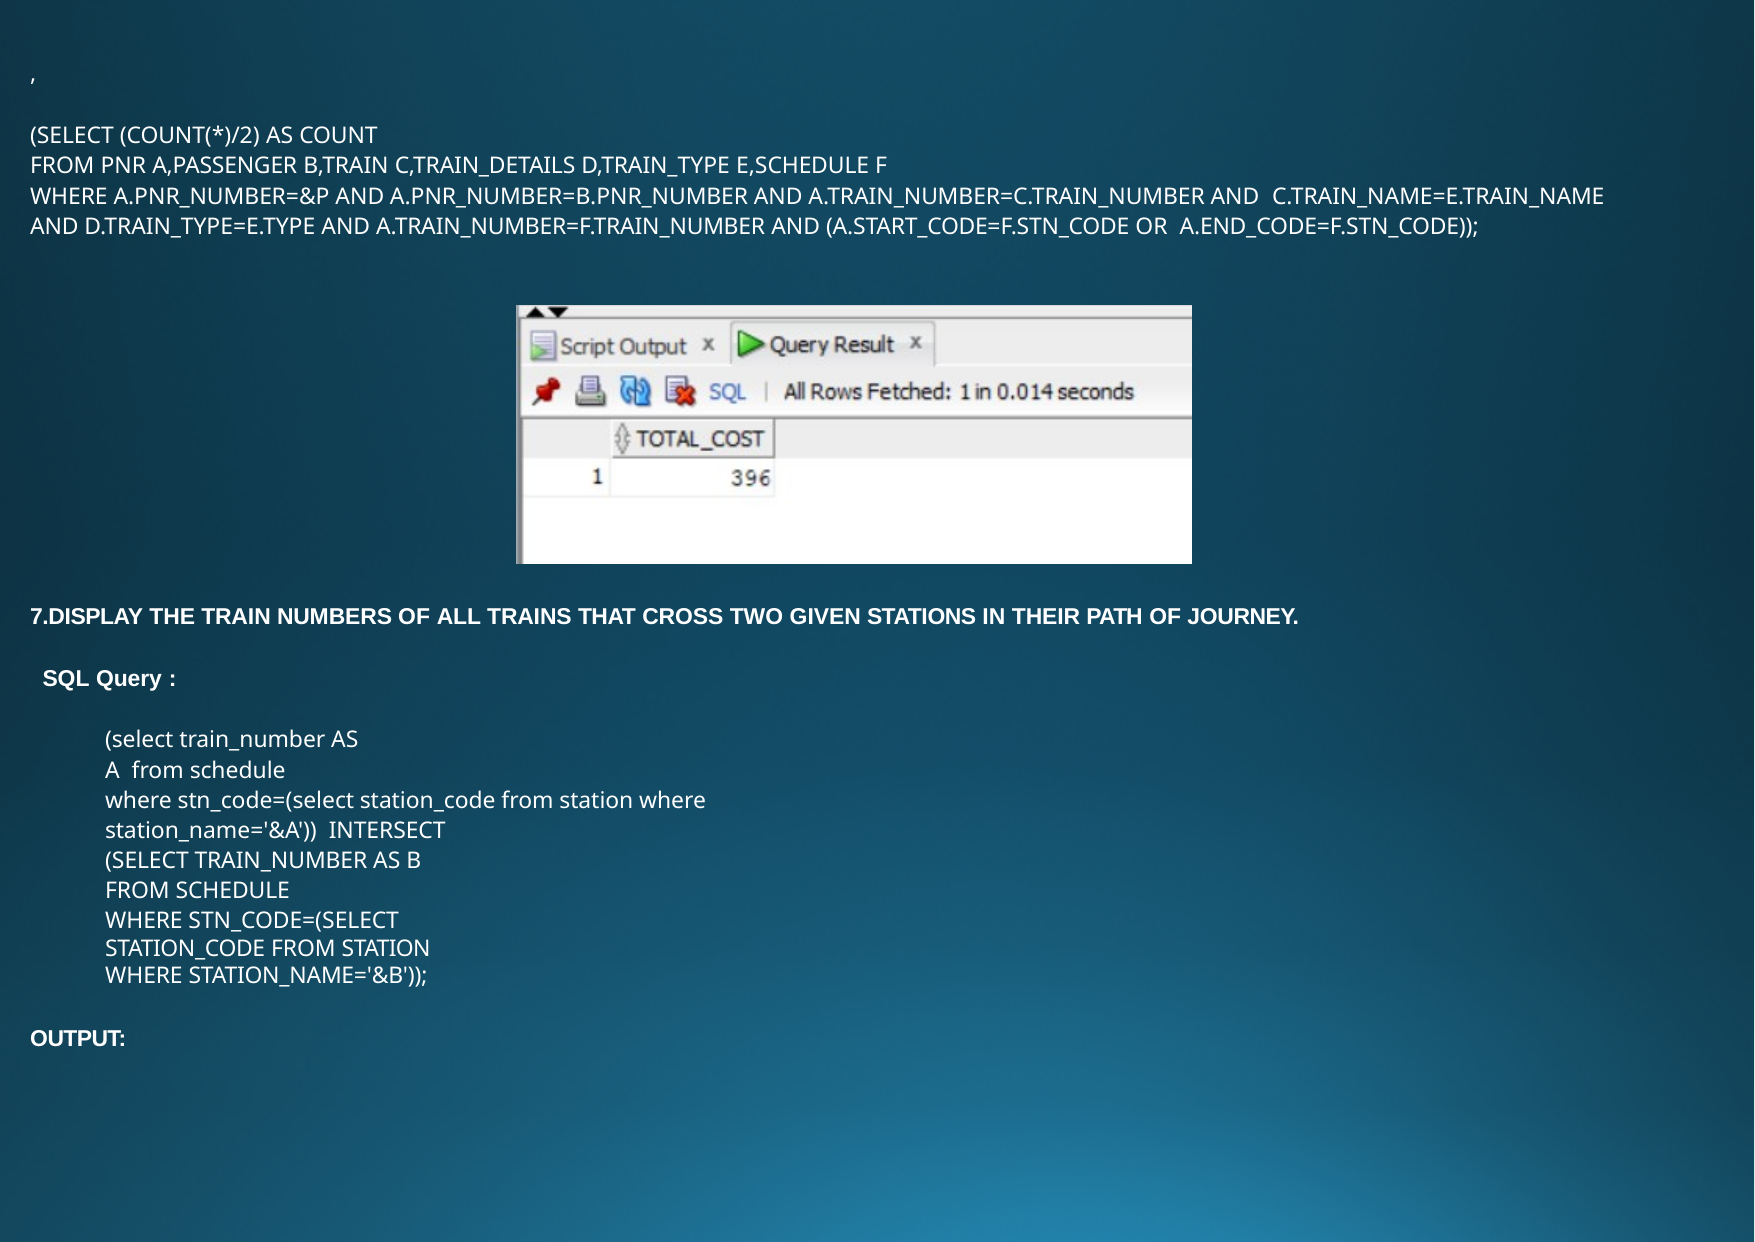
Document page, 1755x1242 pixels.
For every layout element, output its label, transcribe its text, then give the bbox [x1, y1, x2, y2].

picture [0, 0, 1755, 1242]
text_box , (SELECT (COUNT(*)/2) AS COUNT FROM PNR A,PASSENGER B,TRAIN C,TRAIN_DETAILS D,TRAIN_TYPE E,SCHEDULE F WHERE A.PNR_NUMBER=&P AND A.PNR_NUMBER=B.PNR_NUMBER AND A.TRAIN_NUMBER=C.TRAIN_NUMBER AND C.TRAIN_NAME=E.TRAIN_NAME AND D.TRAIN_TYPE=E.TYPE AND A.TRAIN_NUMBER=F.TRAIN_NUMBER AND (A.START_CODE=F.STN_CODE OR A.END_CODE=F.STN_CODE)); [27, 56, 1620, 239]
text_box 7.DISPLAY THE TRAIN NUMBERS OF ALL TRAINS THAT CROSS TWO GIVEN STATIONS IN THEIR PATH OF JOURNEY. SQL Query : (select train_number AS A from schedule where stn_code=(select station_code from station where station_name='&A')) INTERSECT (SELECT TRAIN_NUMBER AS B FROM SCHEDULE WHERE STN_CODE=(SELECT STATION_CODE FROM STATION WHERE STATION_NAME='&B')); OUTPUT: [27, 599, 1318, 1051]
